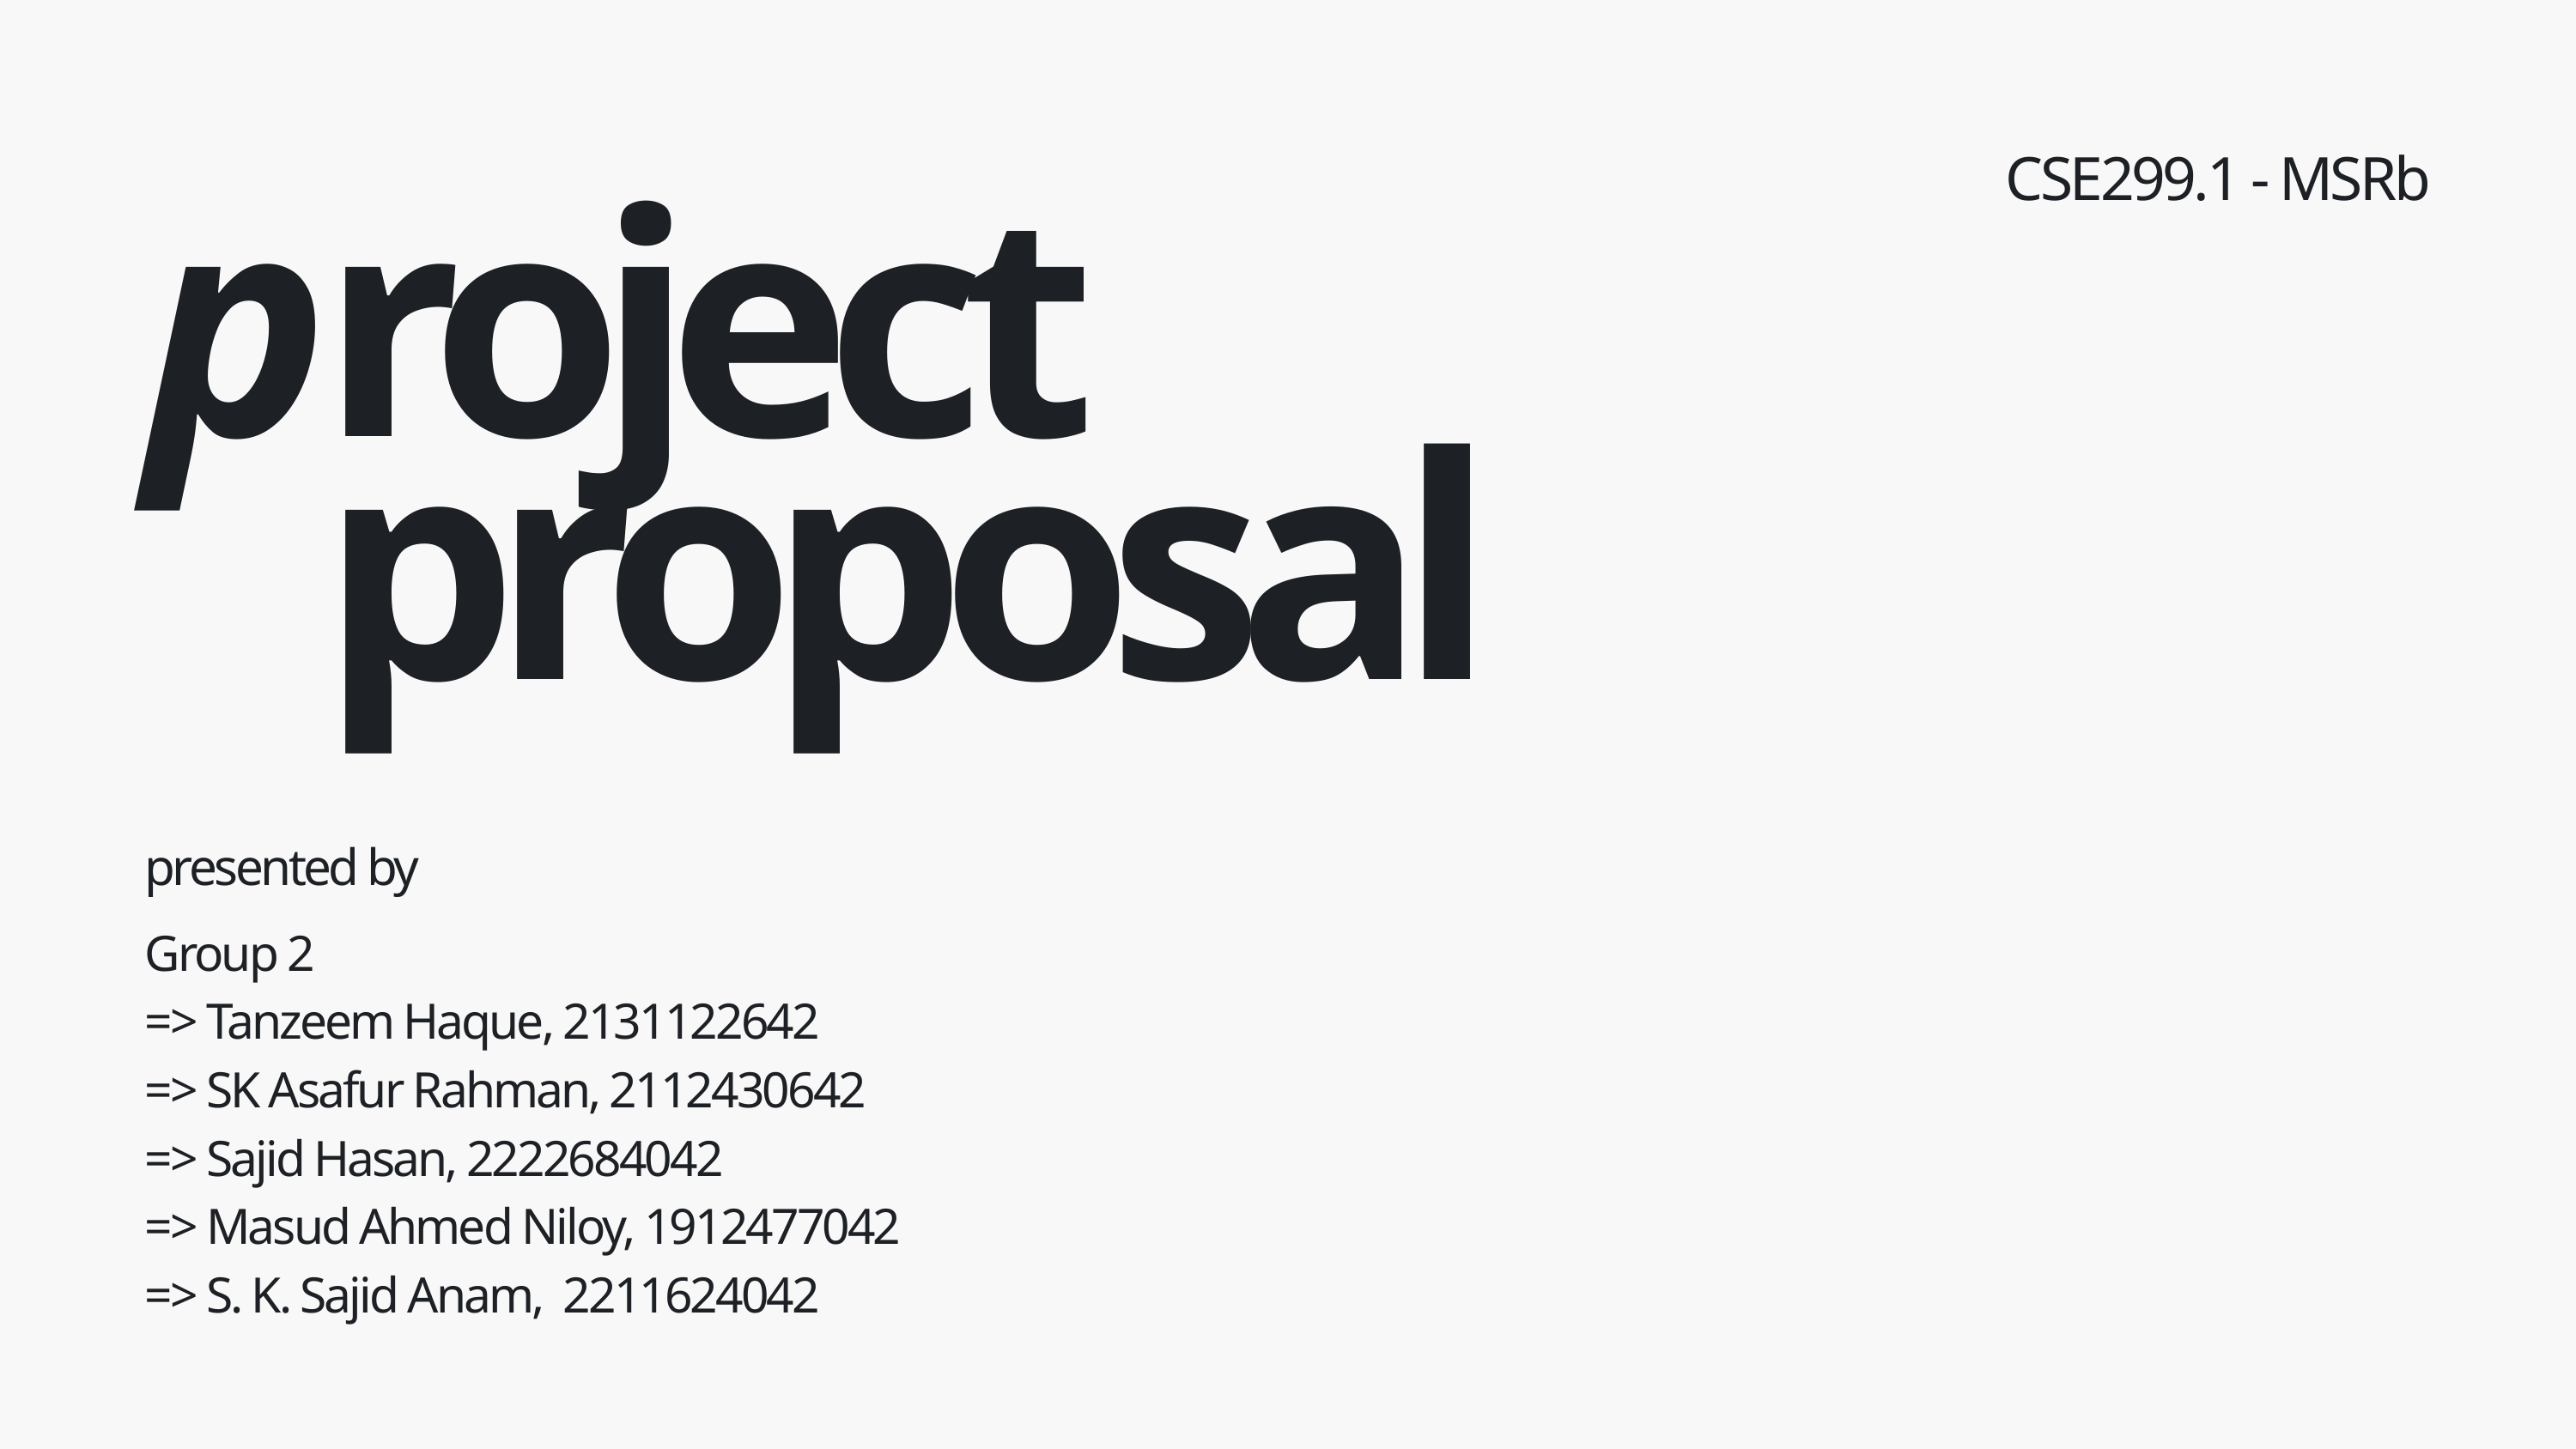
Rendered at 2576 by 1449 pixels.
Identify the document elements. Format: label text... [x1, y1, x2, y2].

text_box presented by [144, 825, 466, 896]
text_box CSE299.1 - MSRb [1880, 155, 2432, 213]
text_box Group 2 => Tanzeem Haque, 2131122642 => SK Asafur Rahman, 2112430642 => Sajid Hasan, 2222684042 => Masud Ahmed Niloy, 1912477042 => S. K. Sajid Anam, 2211624042 [144, 912, 1019, 1323]
text_box p [144, 203, 311, 499]
text_box proposal [321, 446, 1614, 742]
text_box roject [321, 203, 1614, 446]
